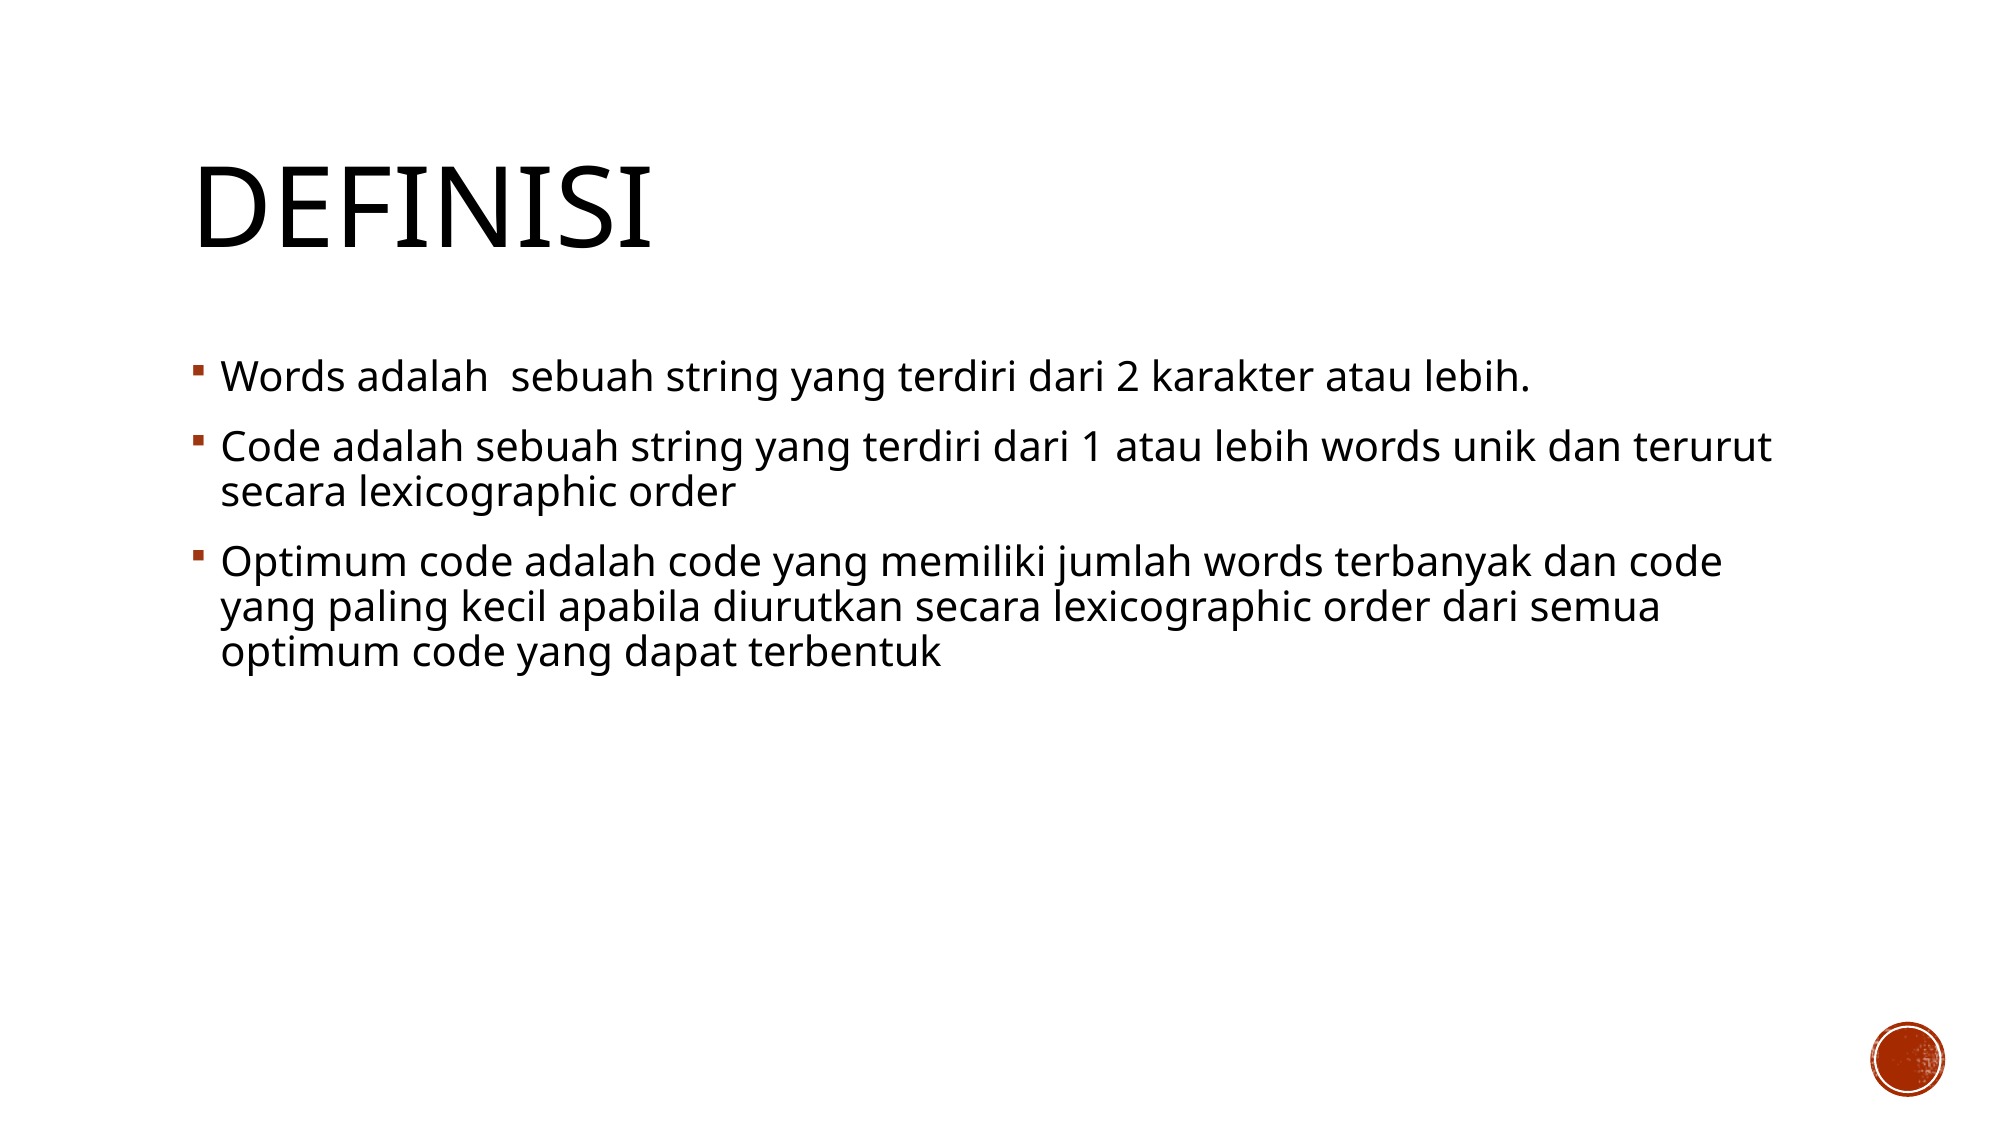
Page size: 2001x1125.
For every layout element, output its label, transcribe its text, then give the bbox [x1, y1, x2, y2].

title Definisi [175, 79, 1826, 344]
list Words adalah sebuah string yang terdiri dari 2 karakter atau lebih. Code adalah sebuah string yang terdiri dari 1 atau lebih words unik dan terurut secara lexicographic order Optimum code adalah code yang memiliki jumlah words terbanyak dan code yang paling kecil apabila diurutkan secara lexicographic order dari semua optimum code yang dapat terbentuk [175, 347, 1826, 1013]
